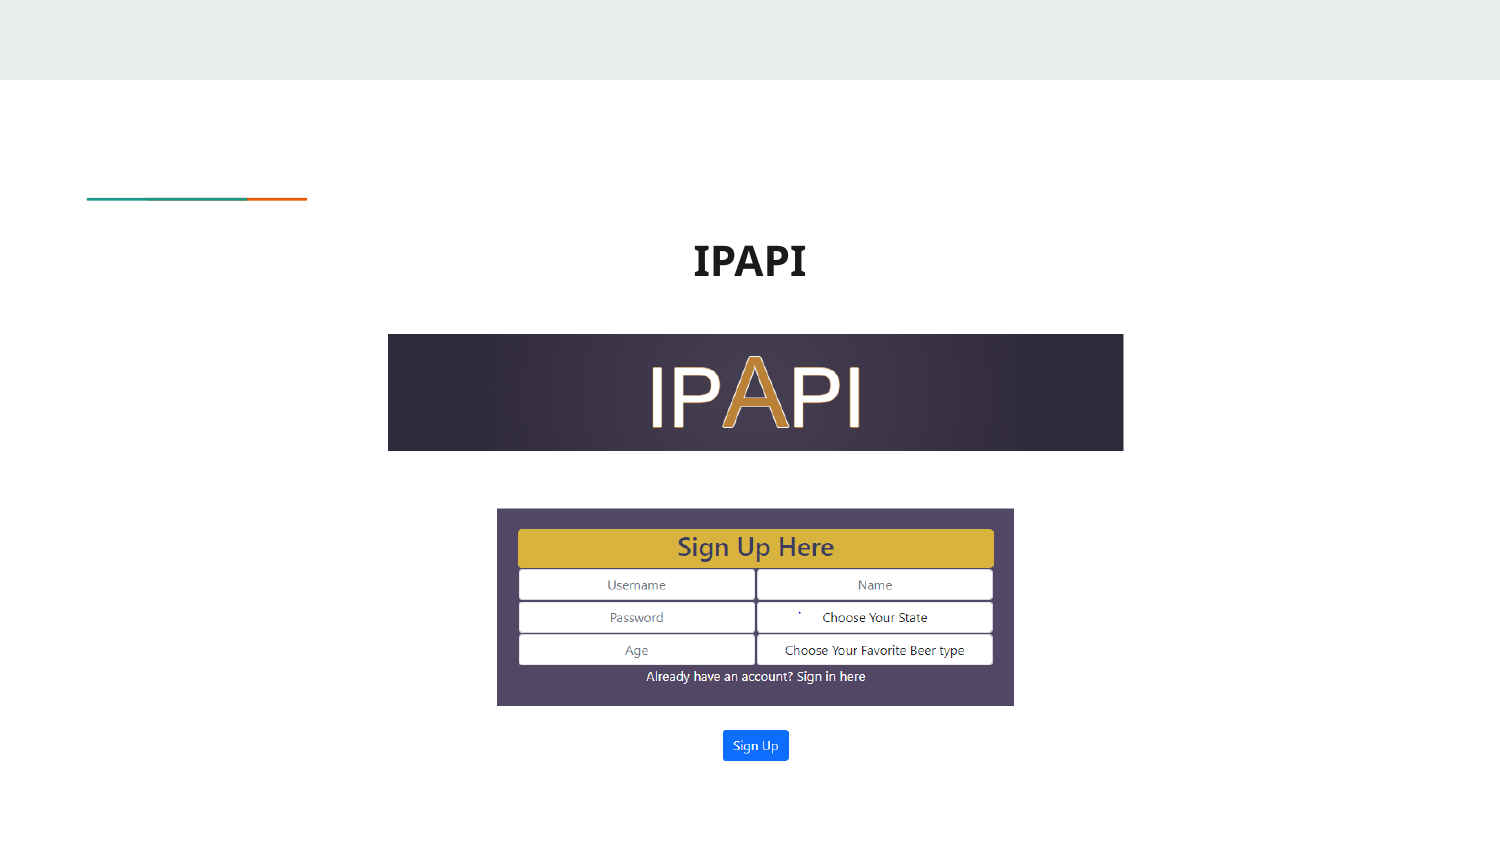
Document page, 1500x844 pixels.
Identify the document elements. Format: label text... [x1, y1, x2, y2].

title IPAPI [119, 216, 1381, 305]
picture [336, 303, 1164, 794]
